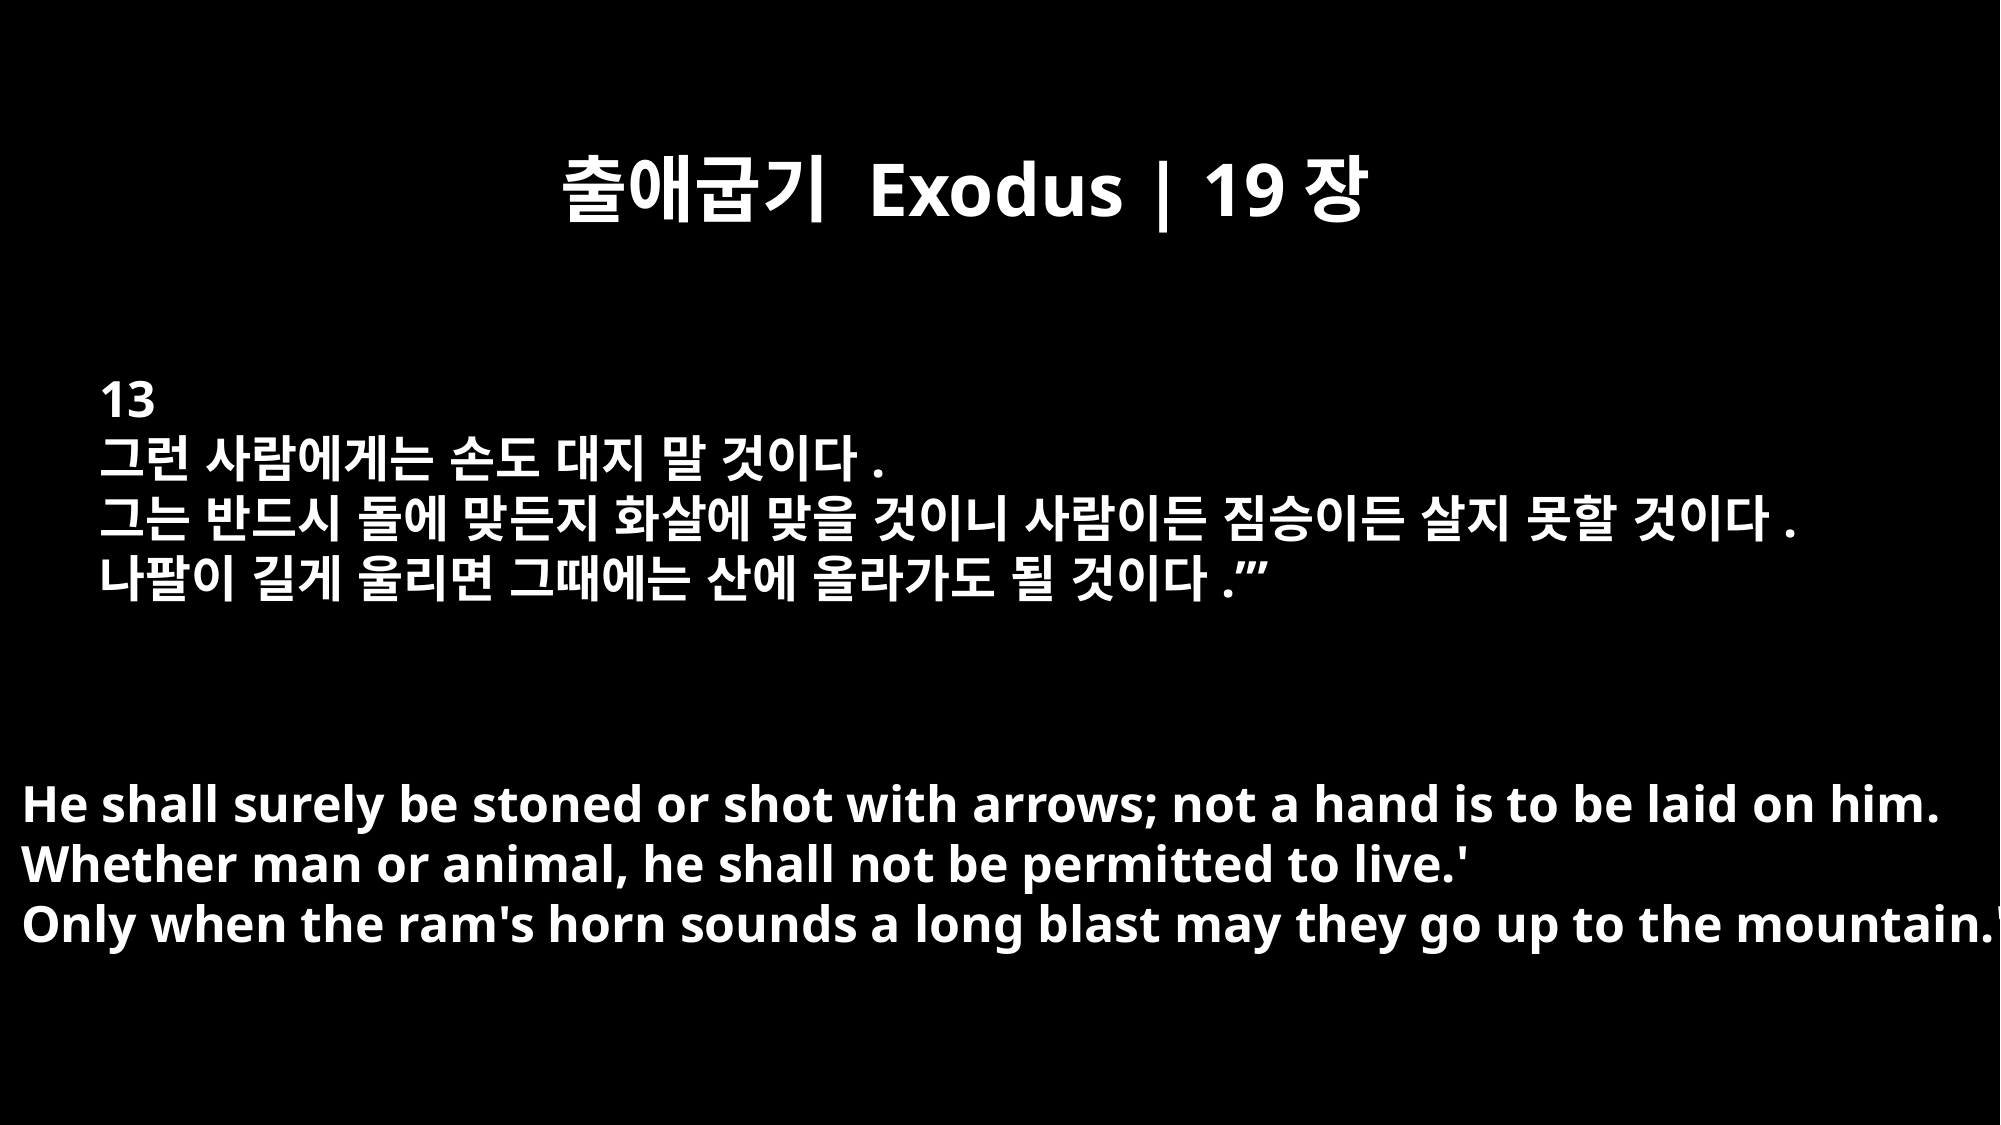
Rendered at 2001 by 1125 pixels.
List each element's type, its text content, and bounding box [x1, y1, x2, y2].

text_box He shall surely be stoned or shot with arrows; not a hand is to be laid on him. Whether man or animal, he shall not be permitted to live.' Only when the ram's horn sounds a long blast may they go up to the mountain." [6, 764, 2000, 960]
text_box 출애굽기 Exodus | 19장 [545, 136, 1387, 239]
text_box 13 그런 사람에게는 손도 대지 말 것이다. 그는 반드시 돌에 맞든지 화살에 맞을 것이니 사람이든 짐승이든 살지 못할 것이다. 나팔이 길게 울리면 그때에는 산에 올라가도 될 것이다.’” [84, 359, 1826, 615]
